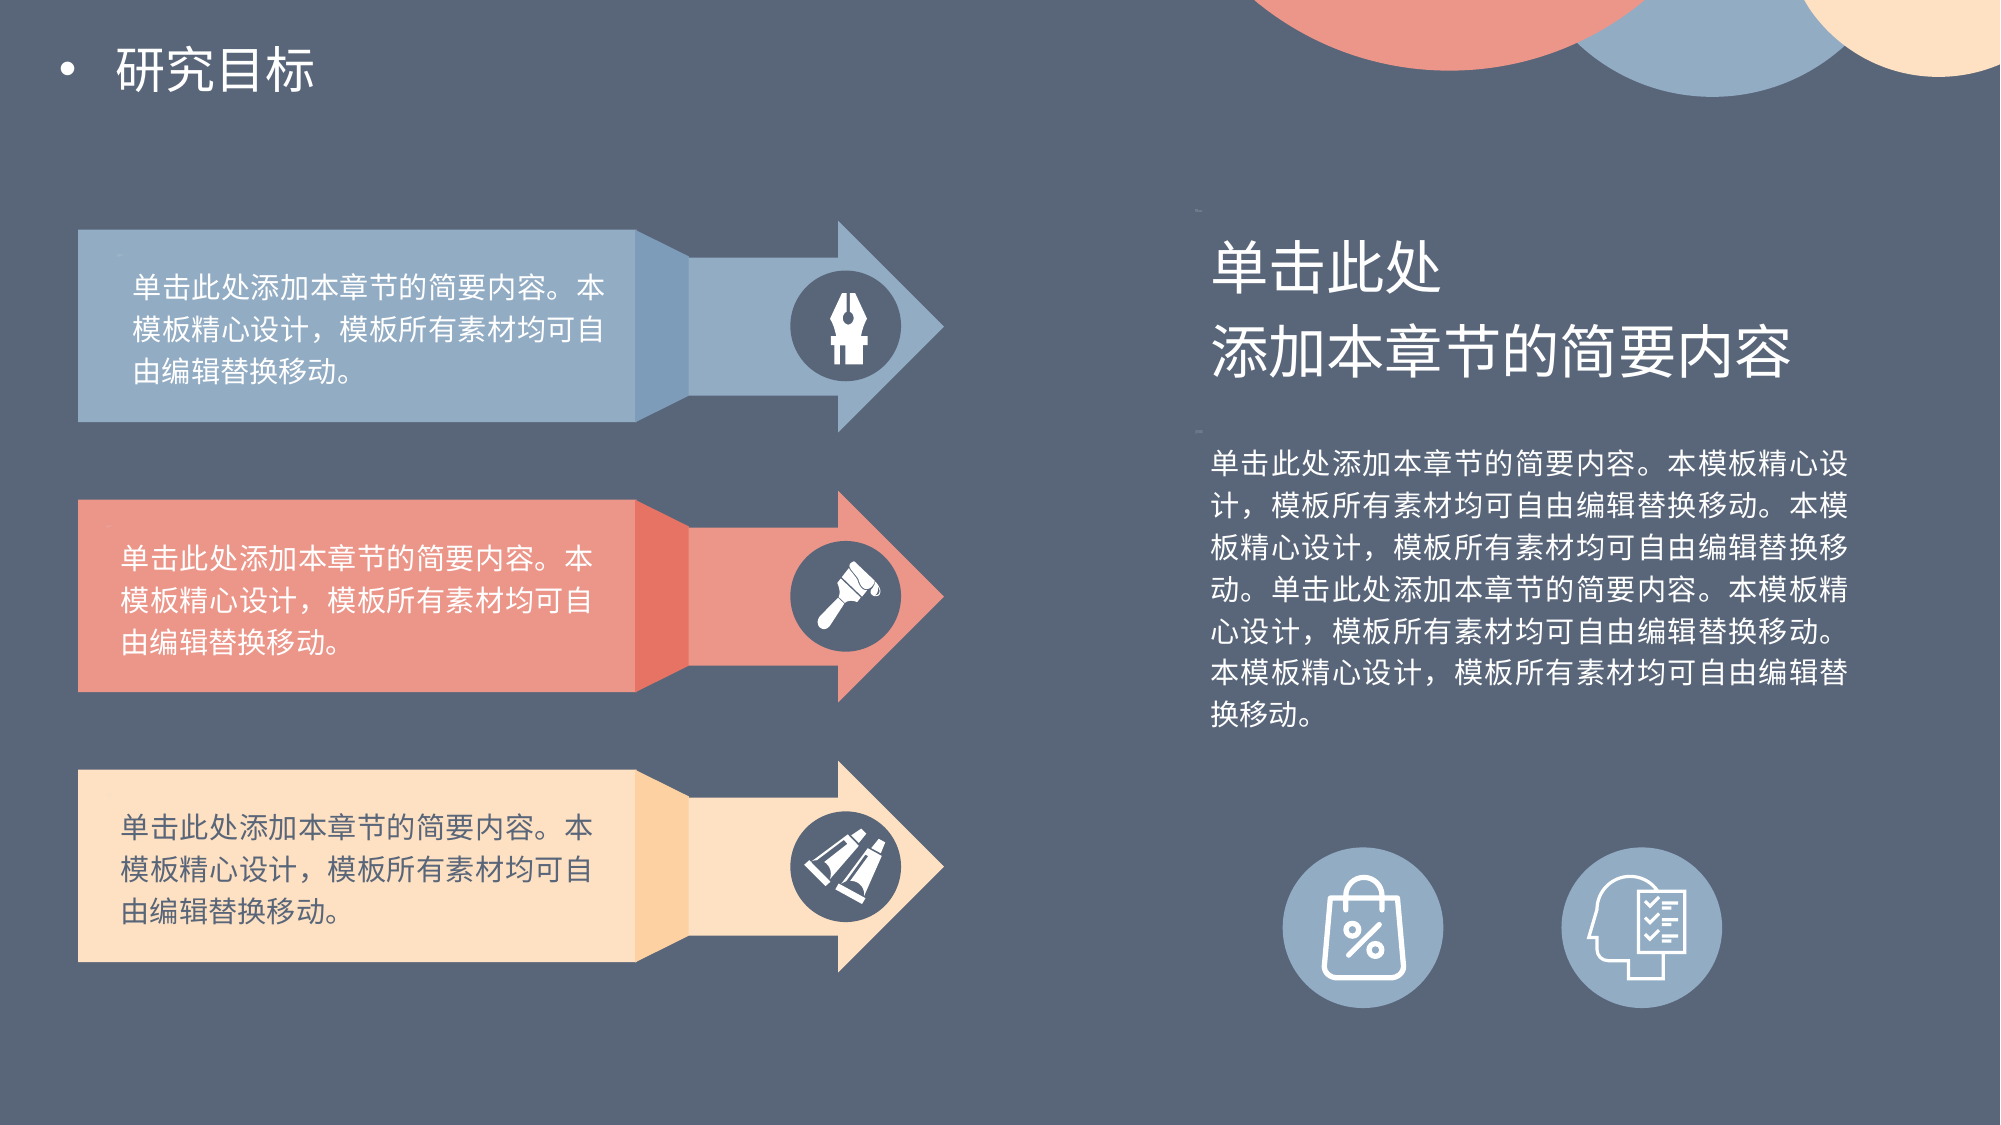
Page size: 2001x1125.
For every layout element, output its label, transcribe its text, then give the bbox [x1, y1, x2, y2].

text_box 单击此处 添加本章节的简要内容 [1195, 209, 1865, 393]
text_box [1321, 874, 1407, 981]
text_box 单击此处添加本章节的简要内容。本模板精心设计，模板所有素材均可自由编辑替换移动。本模板精心设计，模板所有素材均可自由编辑替换移动。单击此处添加本章节的简要内容。本模板精心设计，模板所有素材均可自由编辑替换移动。本模板精心设计，模板所有素材均可自由编辑替换移动。 [1195, 430, 1865, 739]
text_box 研究目标 [58, 31, 396, 106]
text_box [78, 490, 944, 703]
text_box [1586, 874, 1687, 981]
text_box [1281, 846, 1445, 1010]
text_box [78, 760, 944, 973]
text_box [78, 220, 944, 433]
text_box [1560, 846, 1724, 1010]
